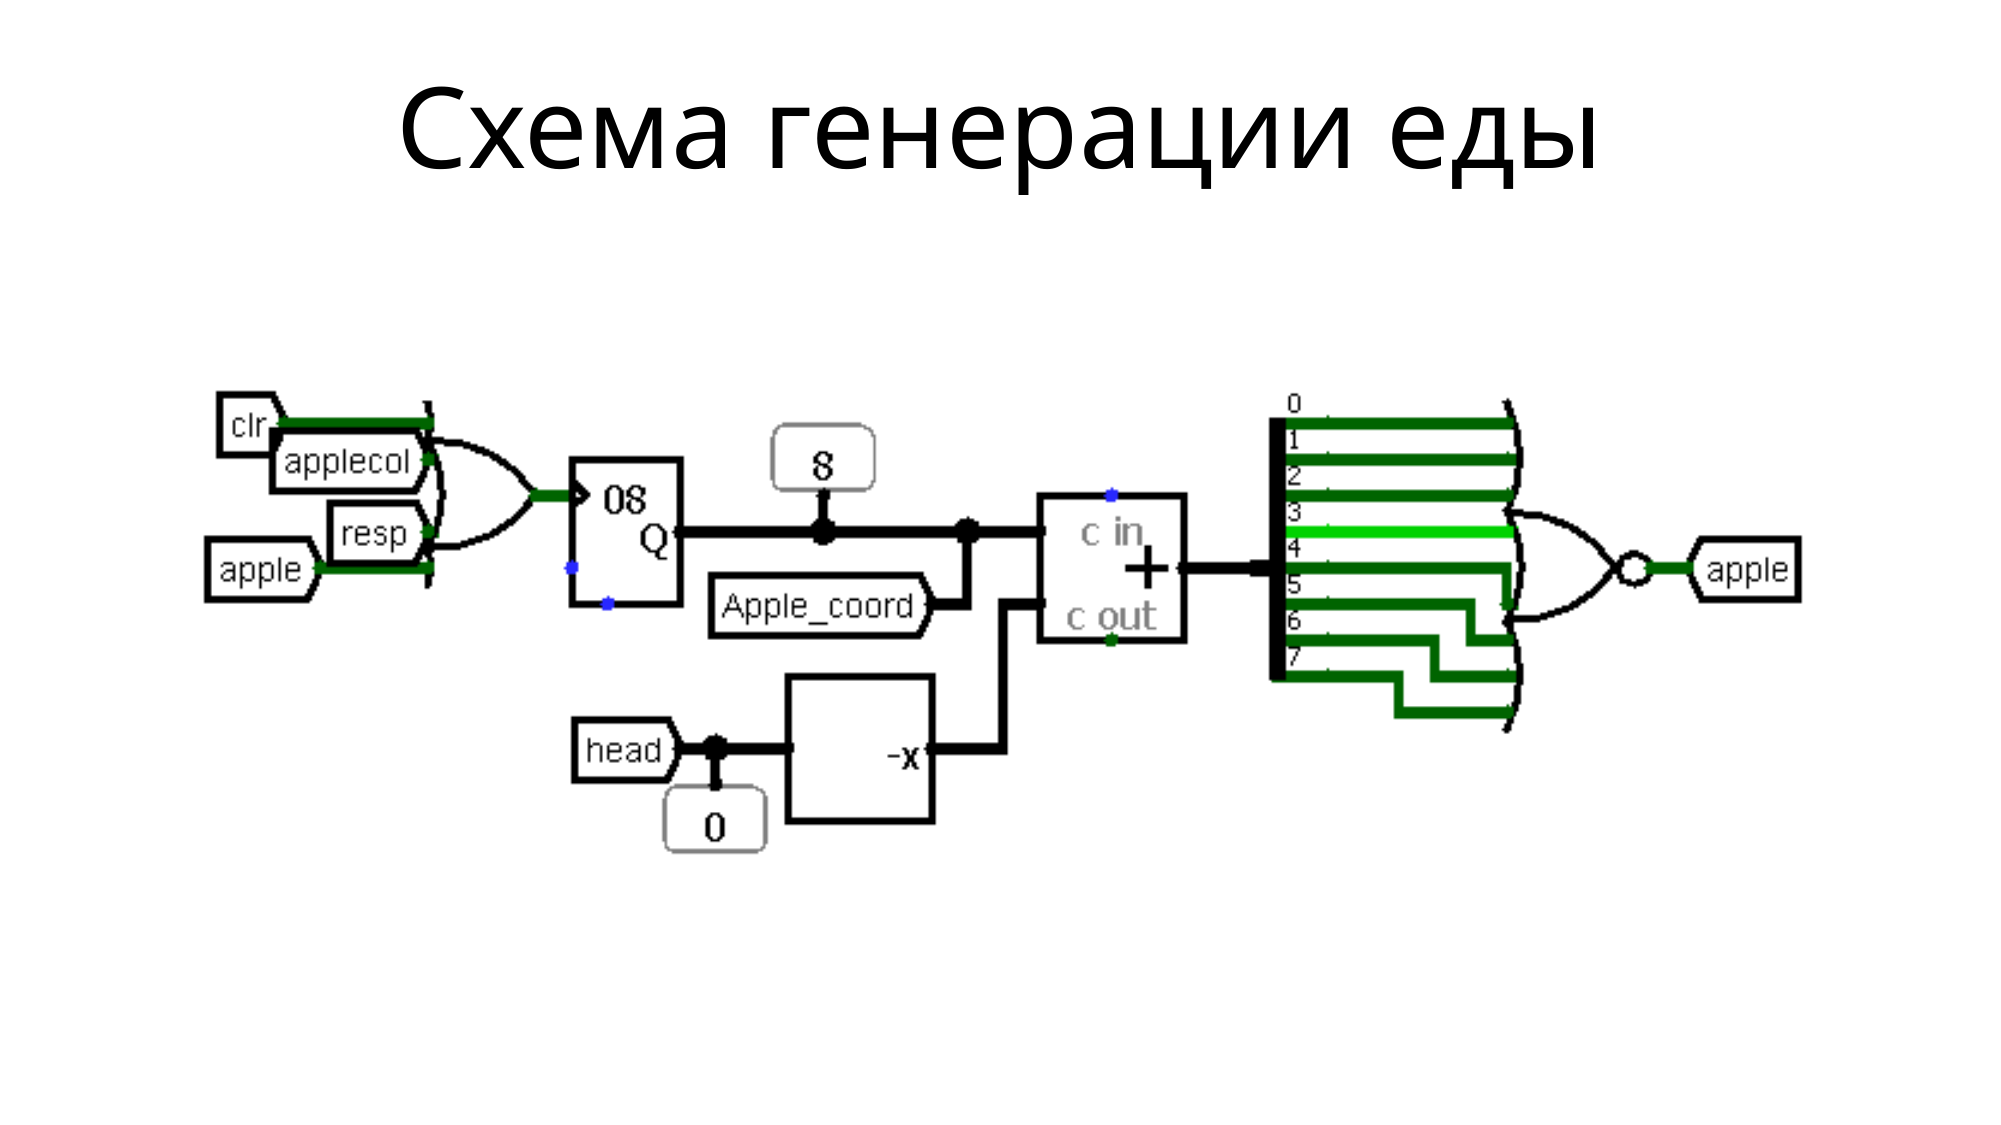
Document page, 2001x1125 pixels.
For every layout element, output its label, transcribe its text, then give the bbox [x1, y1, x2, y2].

picture [188, 334, 1812, 864]
title Схема генерации еды [137, 47, 1863, 201]
